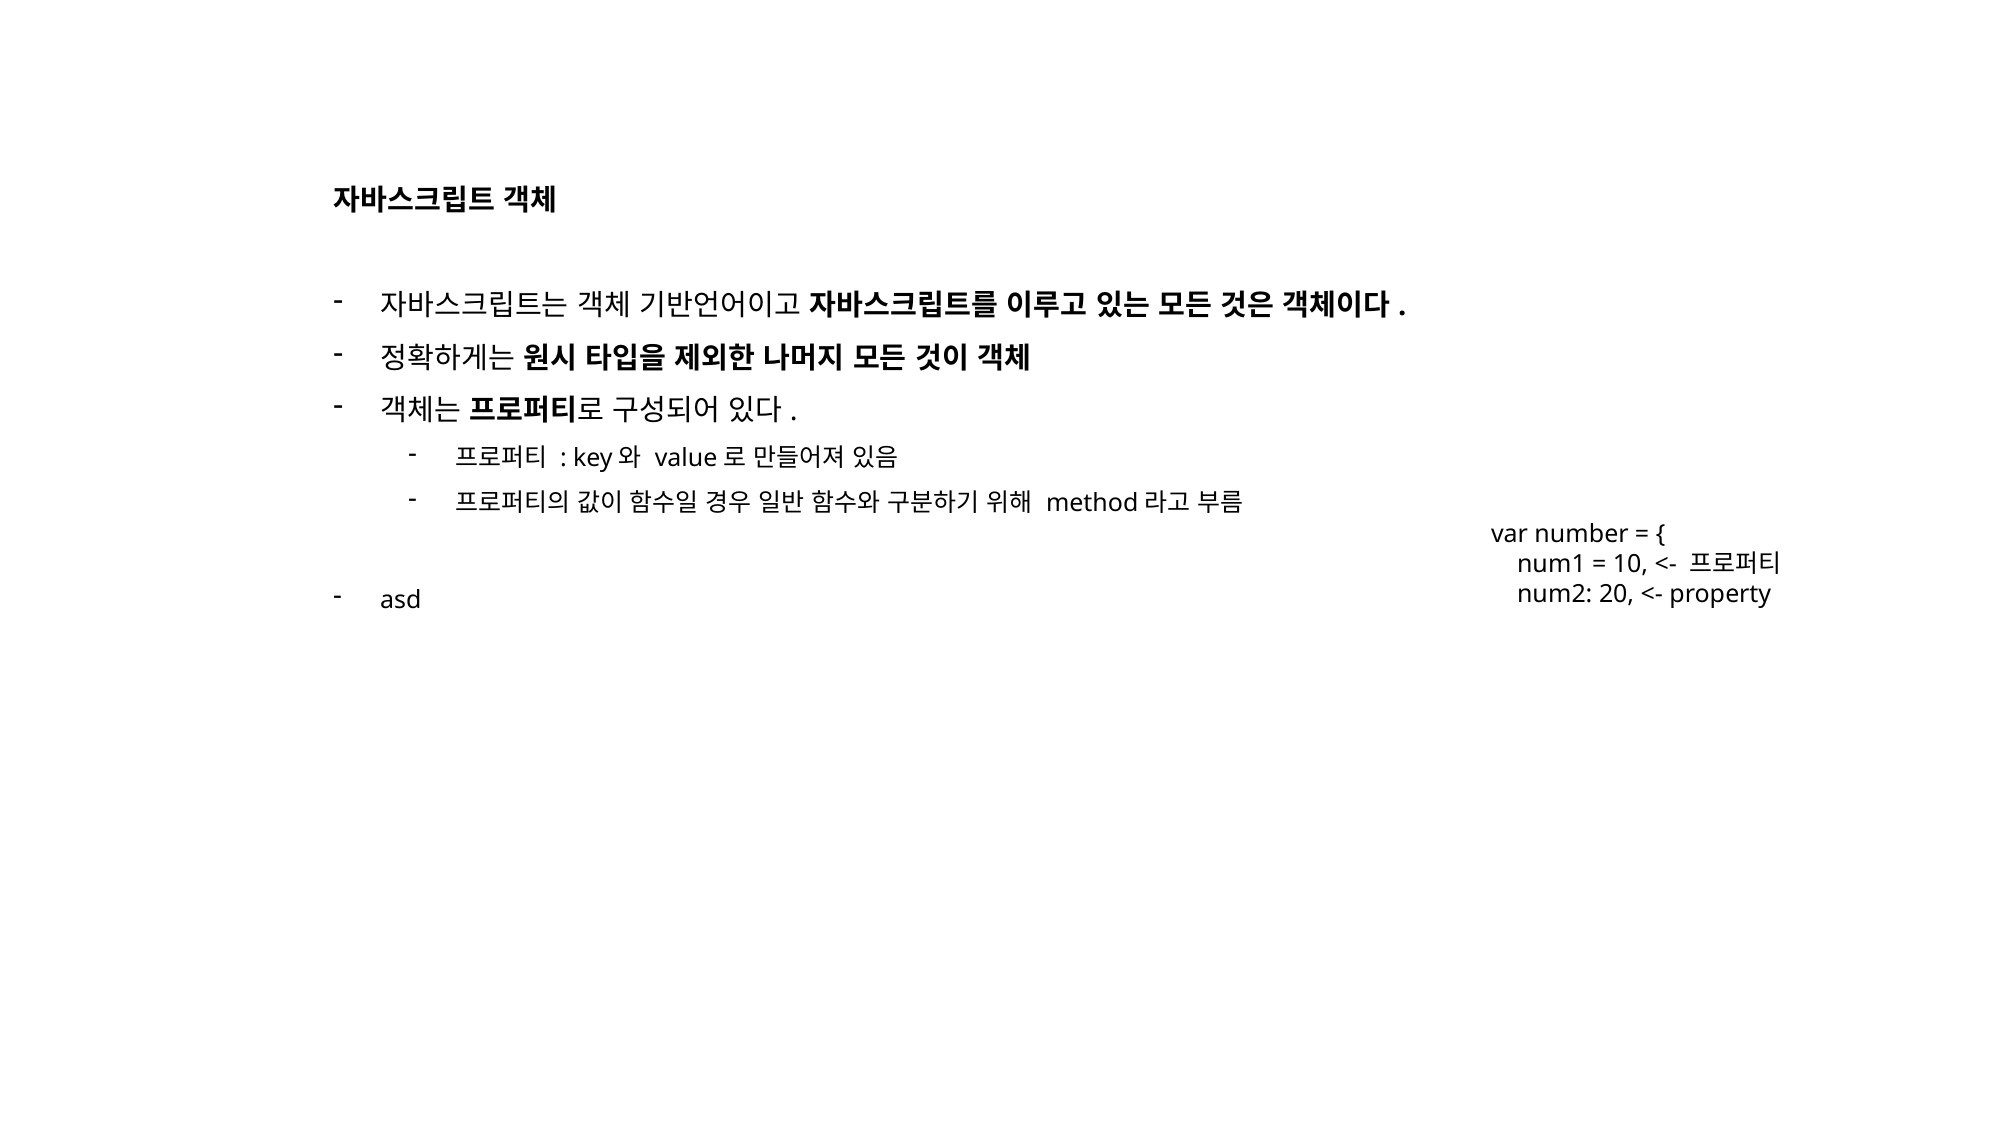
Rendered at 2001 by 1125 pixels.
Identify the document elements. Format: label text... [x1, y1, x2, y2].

text_box 자바스크립트 객체 자바스크립트는 객체 기반언어이고 자바스크립트를 이루고 있는 모든 것은 객체이다. 정확하게는 원시 타입을 제외한 나머지 모든 것이 객체 객체는 프로퍼티로 구성되어 있다. 프로퍼티 : key와 value로 만들어져 있음 프로퍼티의 값이 함수일 경우 일반 함수와 구분하기 위해 method라고 부름 asd [318, 156, 1524, 621]
text_box var number = { num1 = 10, <- 프로퍼티 num2: 20, <- property [1476, 510, 1898, 616]
